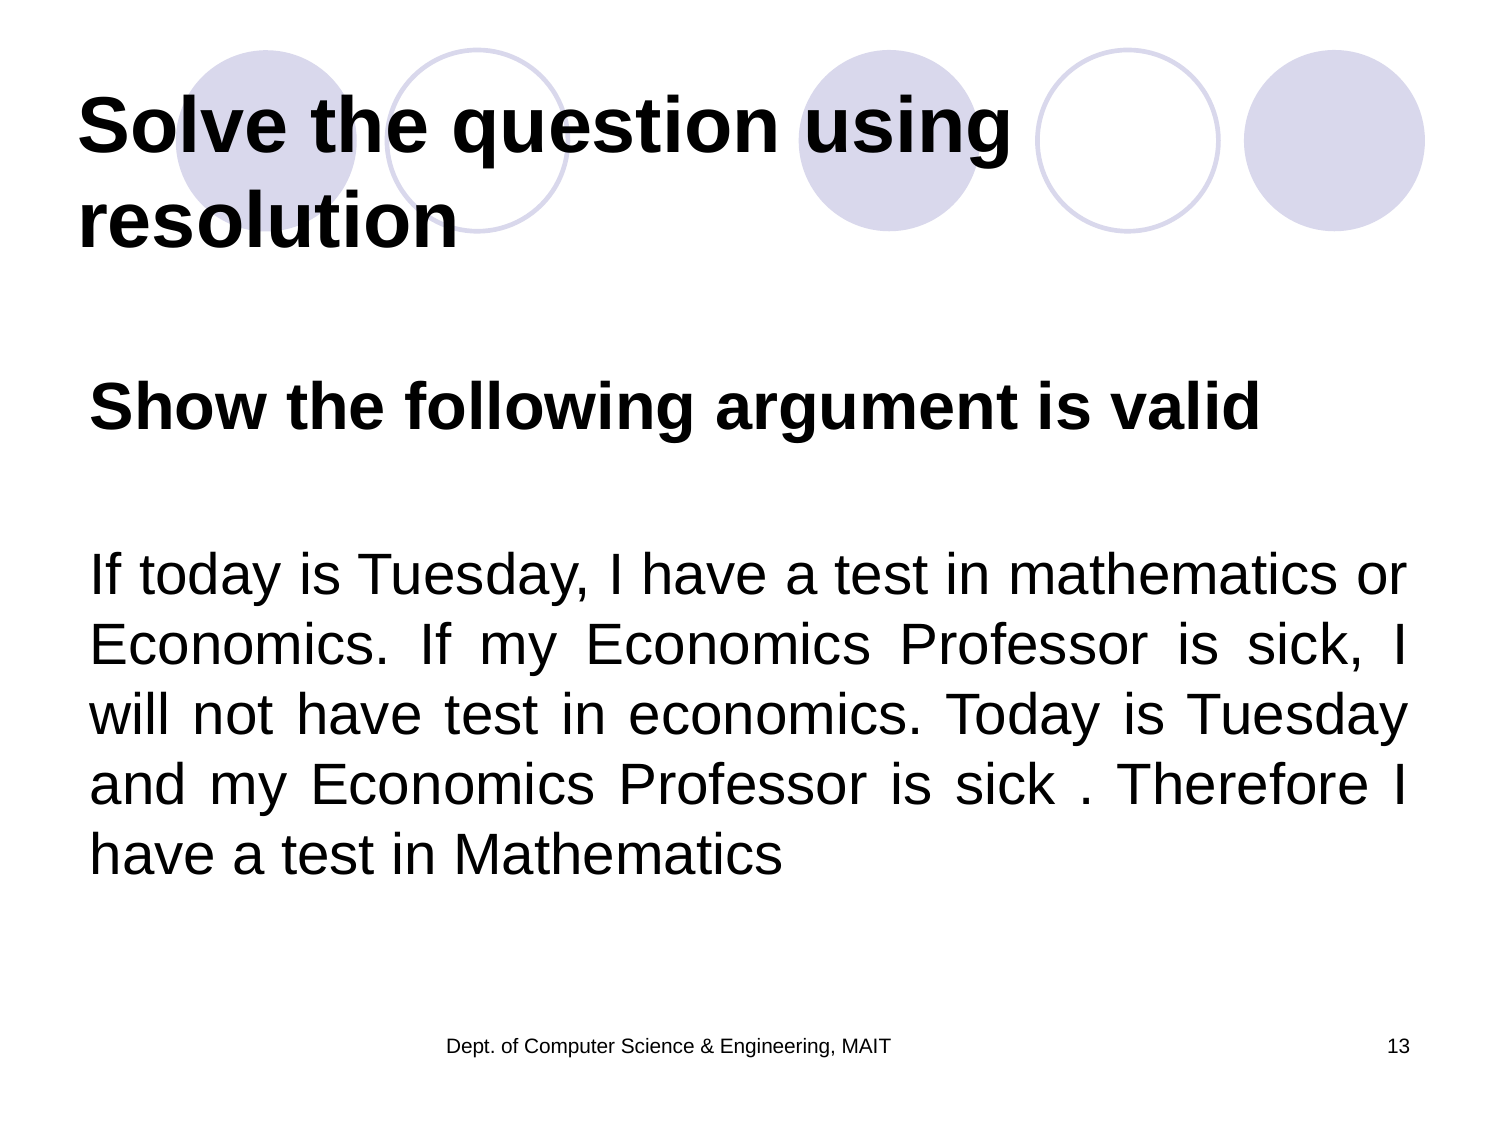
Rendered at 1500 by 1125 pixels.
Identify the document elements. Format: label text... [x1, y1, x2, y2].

list Show the following argument is valid If today is Tuesday, I have a test in mathematics or Economics. If my Economics Professor is sick, I will not have test in economics. Today is Tuesday and my Economics Professor is sick . Therefore I have a test in Mathematics [74, 262, 1426, 1006]
footer Dept. of Computer Science & Engineering, MAIT [87, 1024, 1074, 1101]
title Solve the question using resolution [62, 74, 1413, 263]
slide_number 13 [1074, 1024, 1426, 1101]
